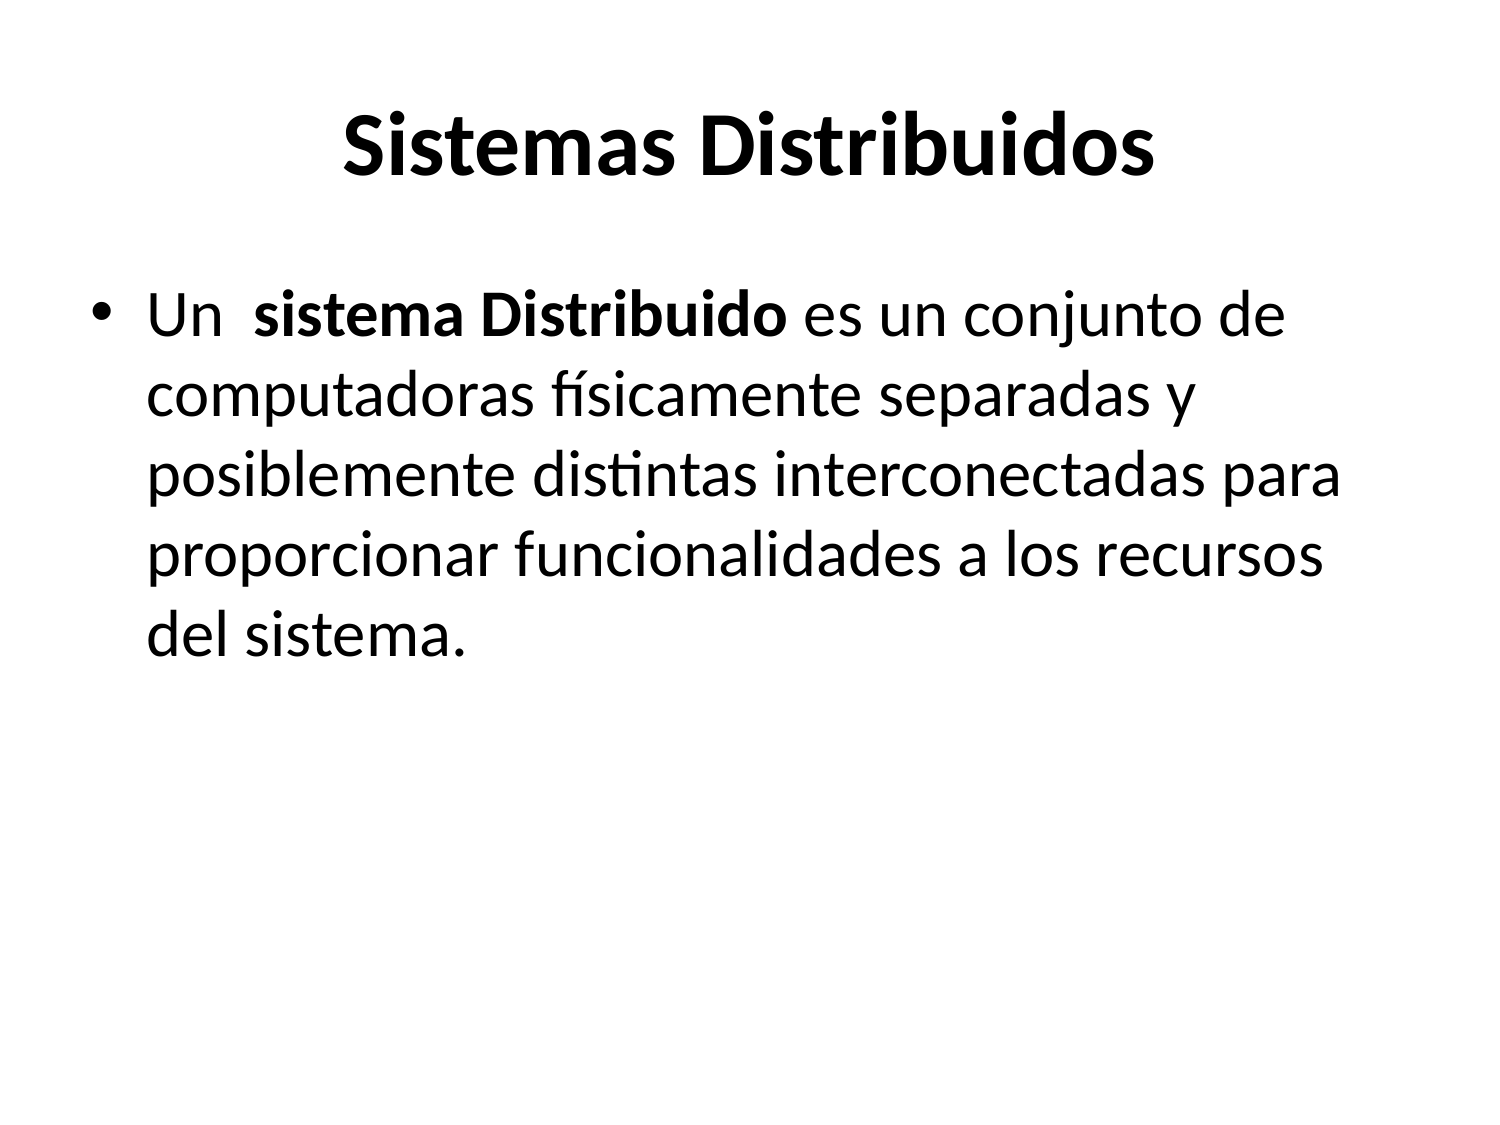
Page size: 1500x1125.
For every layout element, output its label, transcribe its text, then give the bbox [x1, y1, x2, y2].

list Un sistema Distribuido es un conjunto de computadoras físicamente separadas y posiblemente distintas interconectadas para proporcionar funcionalidades a los recursos del sistema. [75, 262, 1425, 1005]
title Sistemas Distribuidos [75, 45, 1425, 233]
